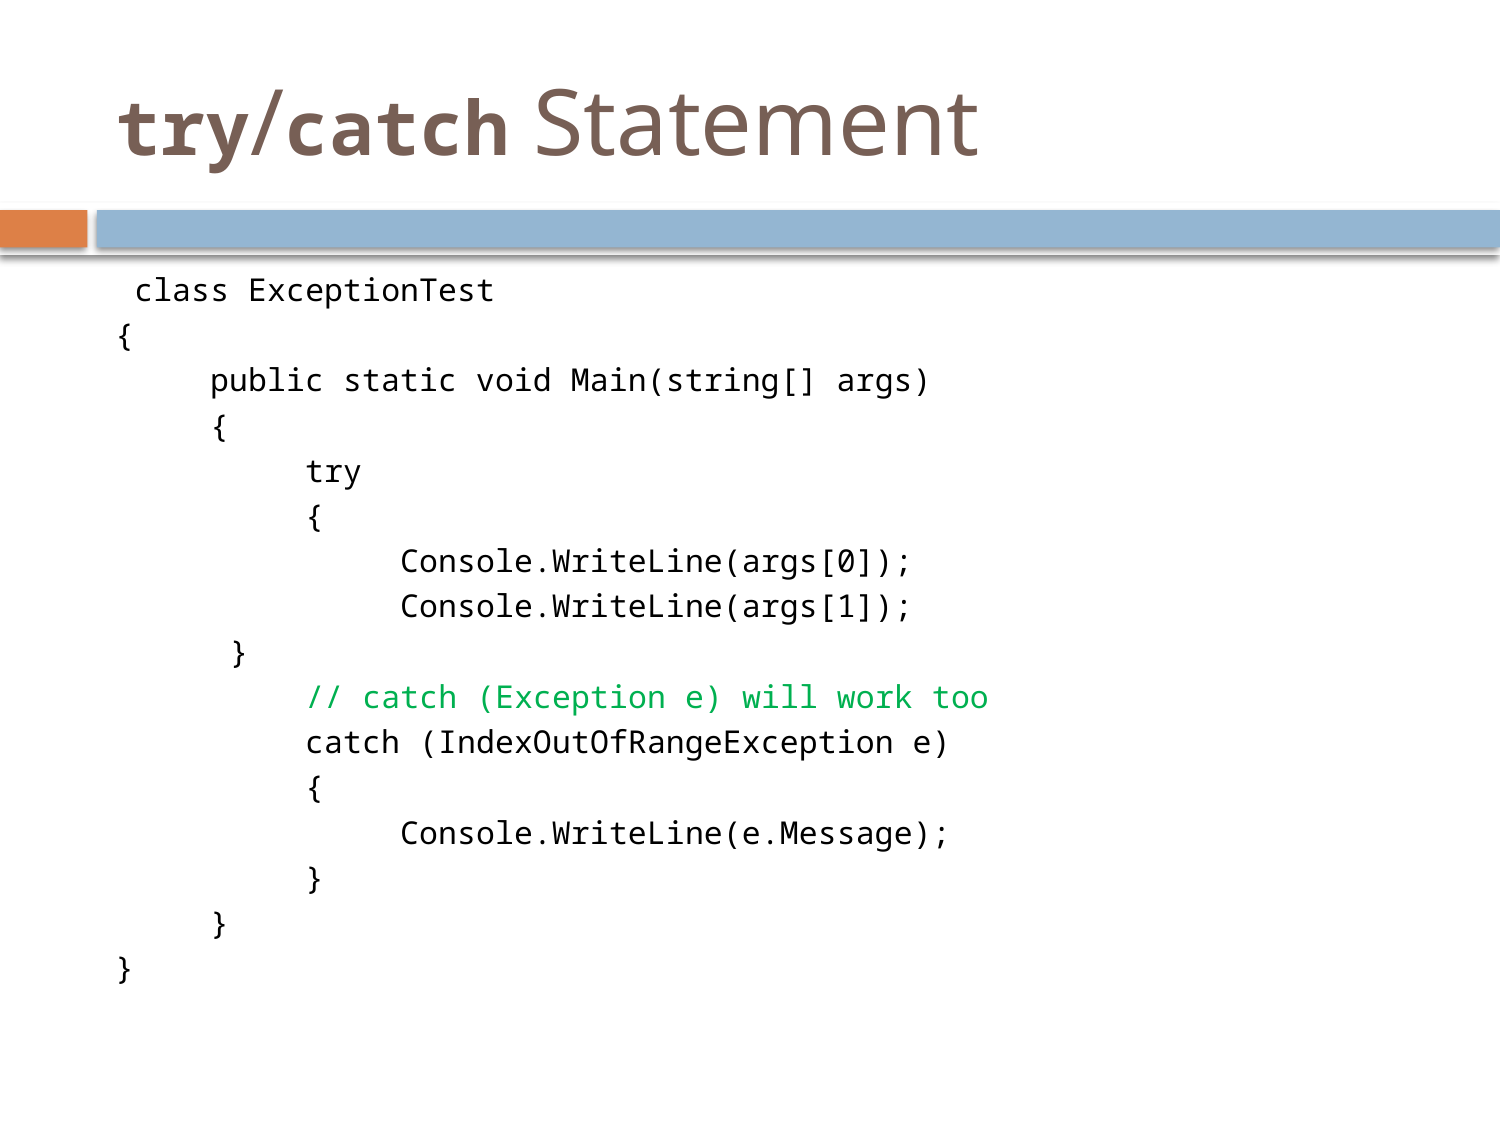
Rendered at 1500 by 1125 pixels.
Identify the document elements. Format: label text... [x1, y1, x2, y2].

title try/catch Statement [100, 37, 1438, 200]
list class ExceptionTest { public static void Main(string[] args) { try { Console.WriteLine(args[0]); Console.WriteLine(args[1]); } // catch (Exception e) will work too catch (IndexOutOfRangeException e) { Console.WriteLine(e.Message); } } } [100, 262, 1438, 1000]
